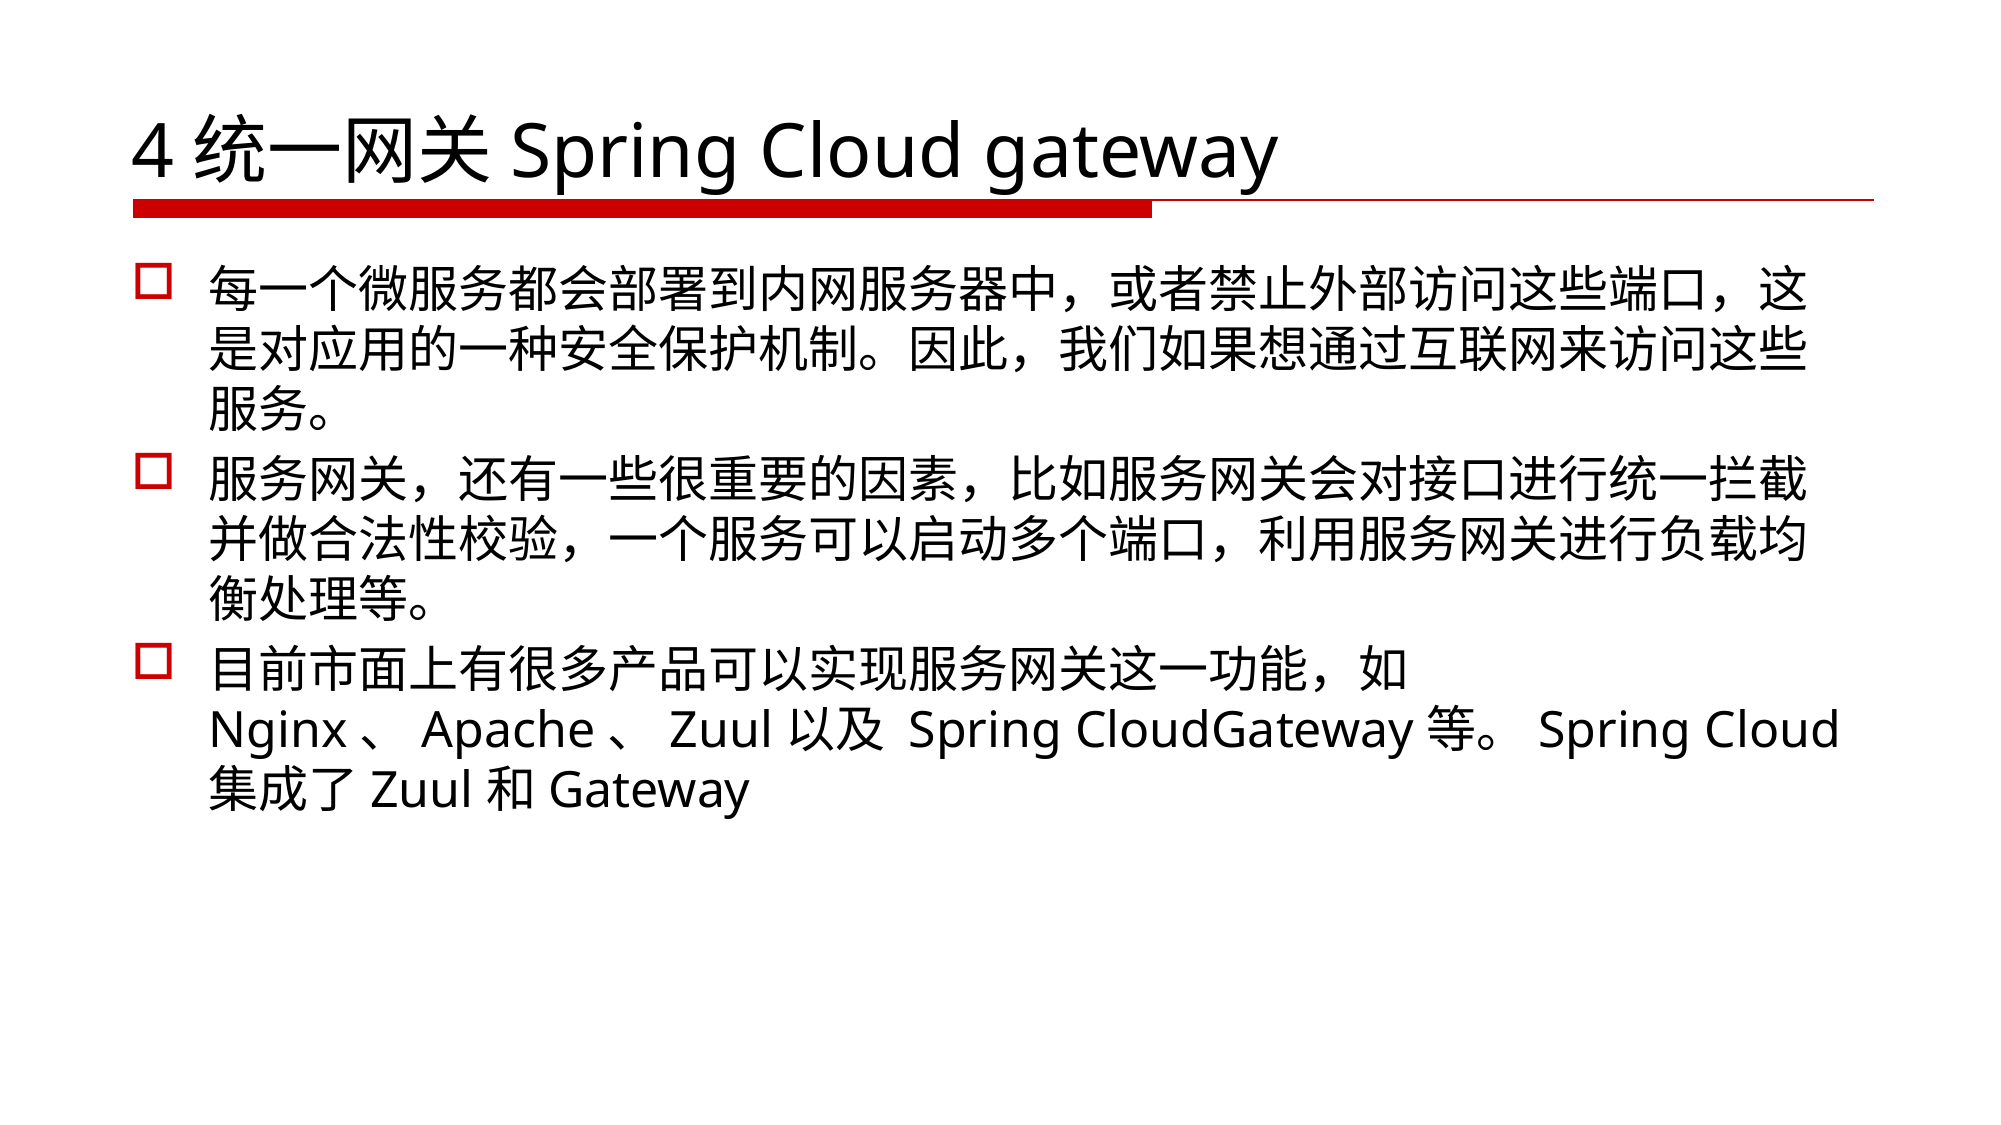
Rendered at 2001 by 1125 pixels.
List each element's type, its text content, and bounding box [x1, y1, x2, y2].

list 每一个微服务都会部署到内网服务器中，或者禁止外部访问这些端口，这是对应用的一种安全保护机制。因此，我们如果想通过互联网来访问这些服务。 服务网关，还有一些很重要的因素，比如服务网关会对接口进行统一拦截并做合法性校验，一个服务可以启动多个端口，利用服务网关进行负载均衡处理等。 目前市面上有很多产品可以实现服务网关这一功能，如 Nginx、Apache、Zuul以及 Spring CloudGateway等。Spring Cloud集成了Zuul和Gateway [116, 249, 1867, 641]
title 4统一网关Spring Cloud gateway [116, 0, 1867, 200]
